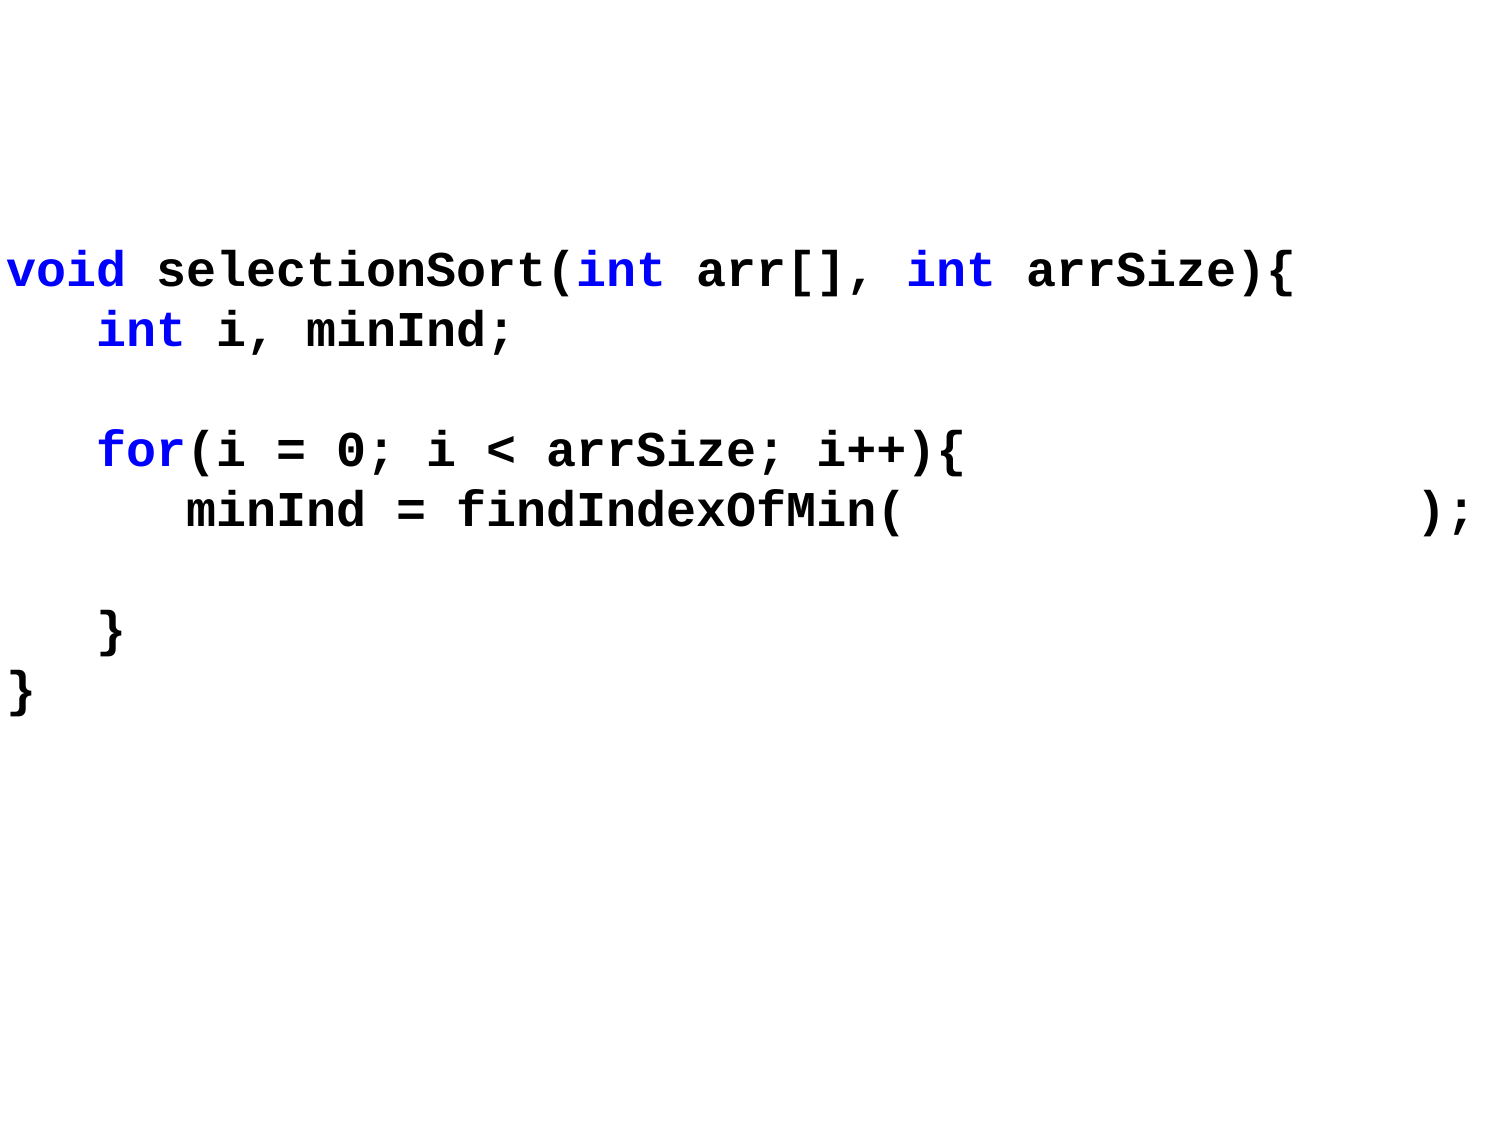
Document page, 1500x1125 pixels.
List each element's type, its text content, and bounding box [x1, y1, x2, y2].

list int findIndexOfMin(int arr[], int low, int high); void selectionSort(int arr[], int arrSize){ int i, minInd; for(i = 0; i < arrSize; i++){ minInd = findIndexOfMin(arr, _, arrSize-1); } } [0, 109, 1500, 782]
